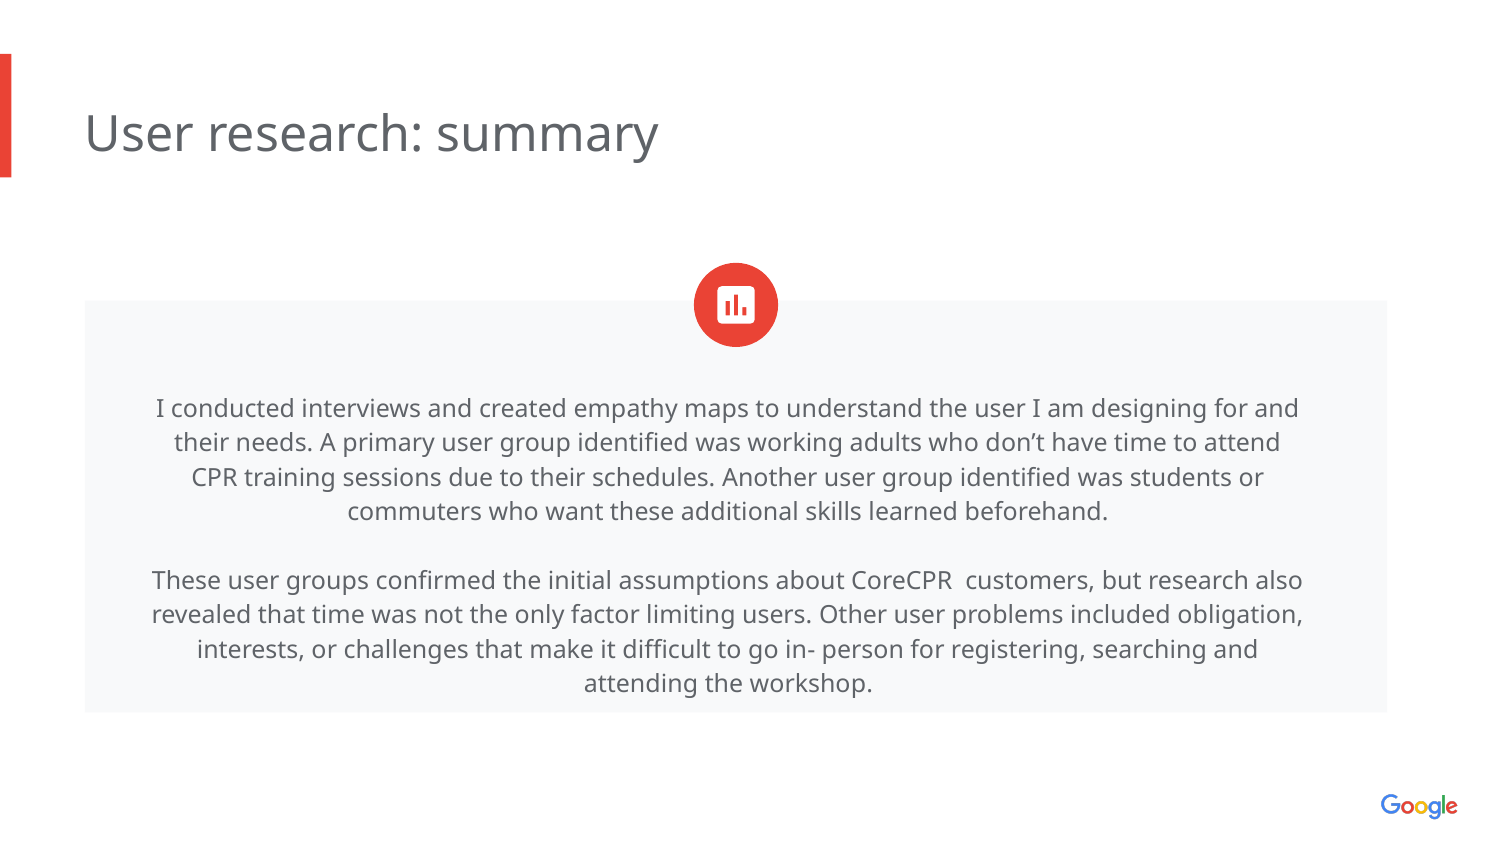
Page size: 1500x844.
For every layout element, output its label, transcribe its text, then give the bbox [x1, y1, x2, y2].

text_box [717, 286, 755, 324]
text_box I conducted interviews and created empathy maps to understand the user I am designing for and their needs. A primary user group identified was working adults who don’t have time to attend CPR training sessions due to their schedules. Another user group identified was students or commuters who want these additional skills learned beforehand. These user groups confirmed the initial assumptions about CoreCPR customers, but research also revealed that time was not the only factor limiting users. Other user problems included obligation, interests, or challenges that make it difficult to go in- person for registering, searching and attending the workshop. [150, 372, 1322, 713]
text_box User research: summary [84, 85, 1095, 176]
text_box [693, 262, 779, 348]
picture [1381, 794, 1458, 820]
text_box [84, 300, 1388, 713]
